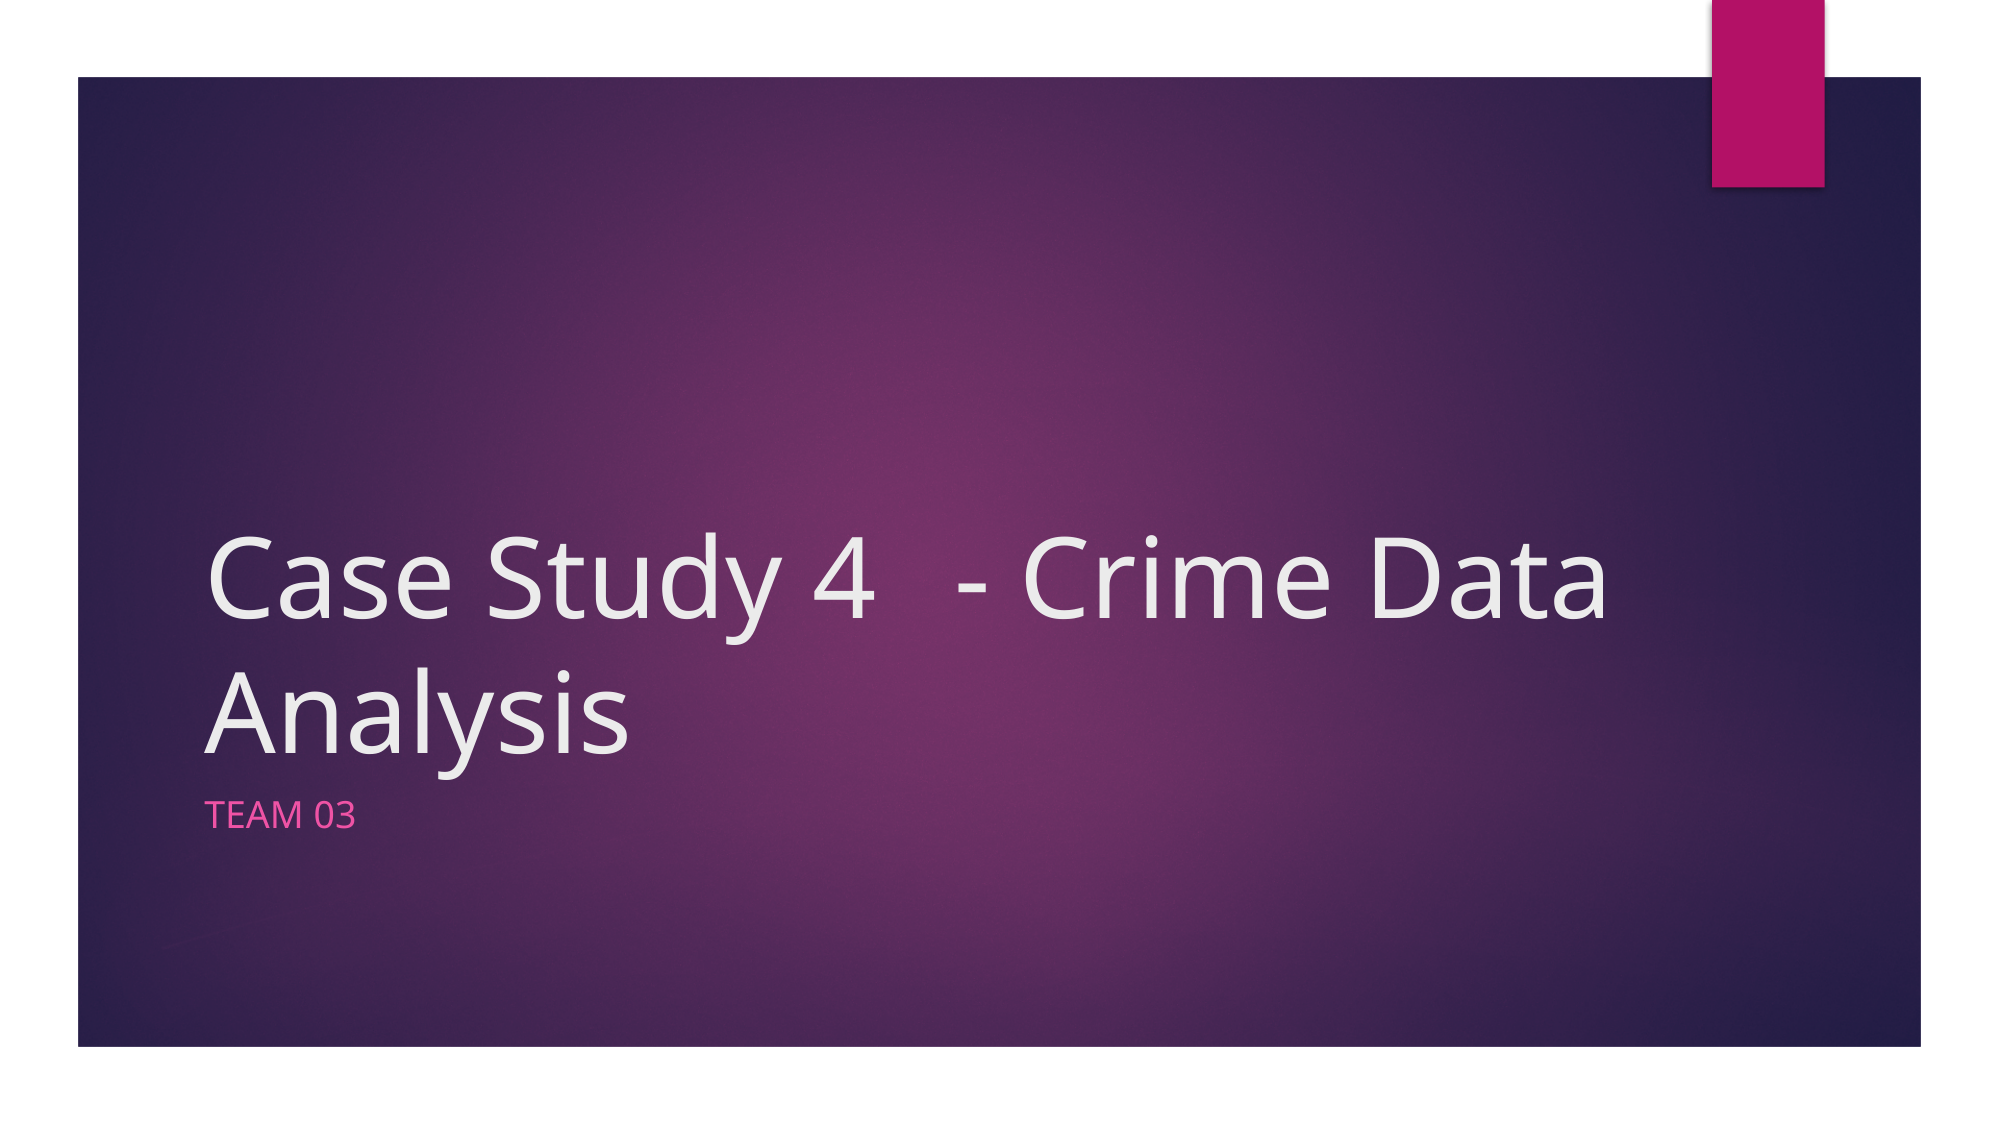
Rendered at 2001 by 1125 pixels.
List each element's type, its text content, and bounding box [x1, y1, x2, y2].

subtitle TEAM 03 [189, 783, 1638, 925]
title Case Study 4 - Crime Data Analysis [189, 344, 1638, 783]
